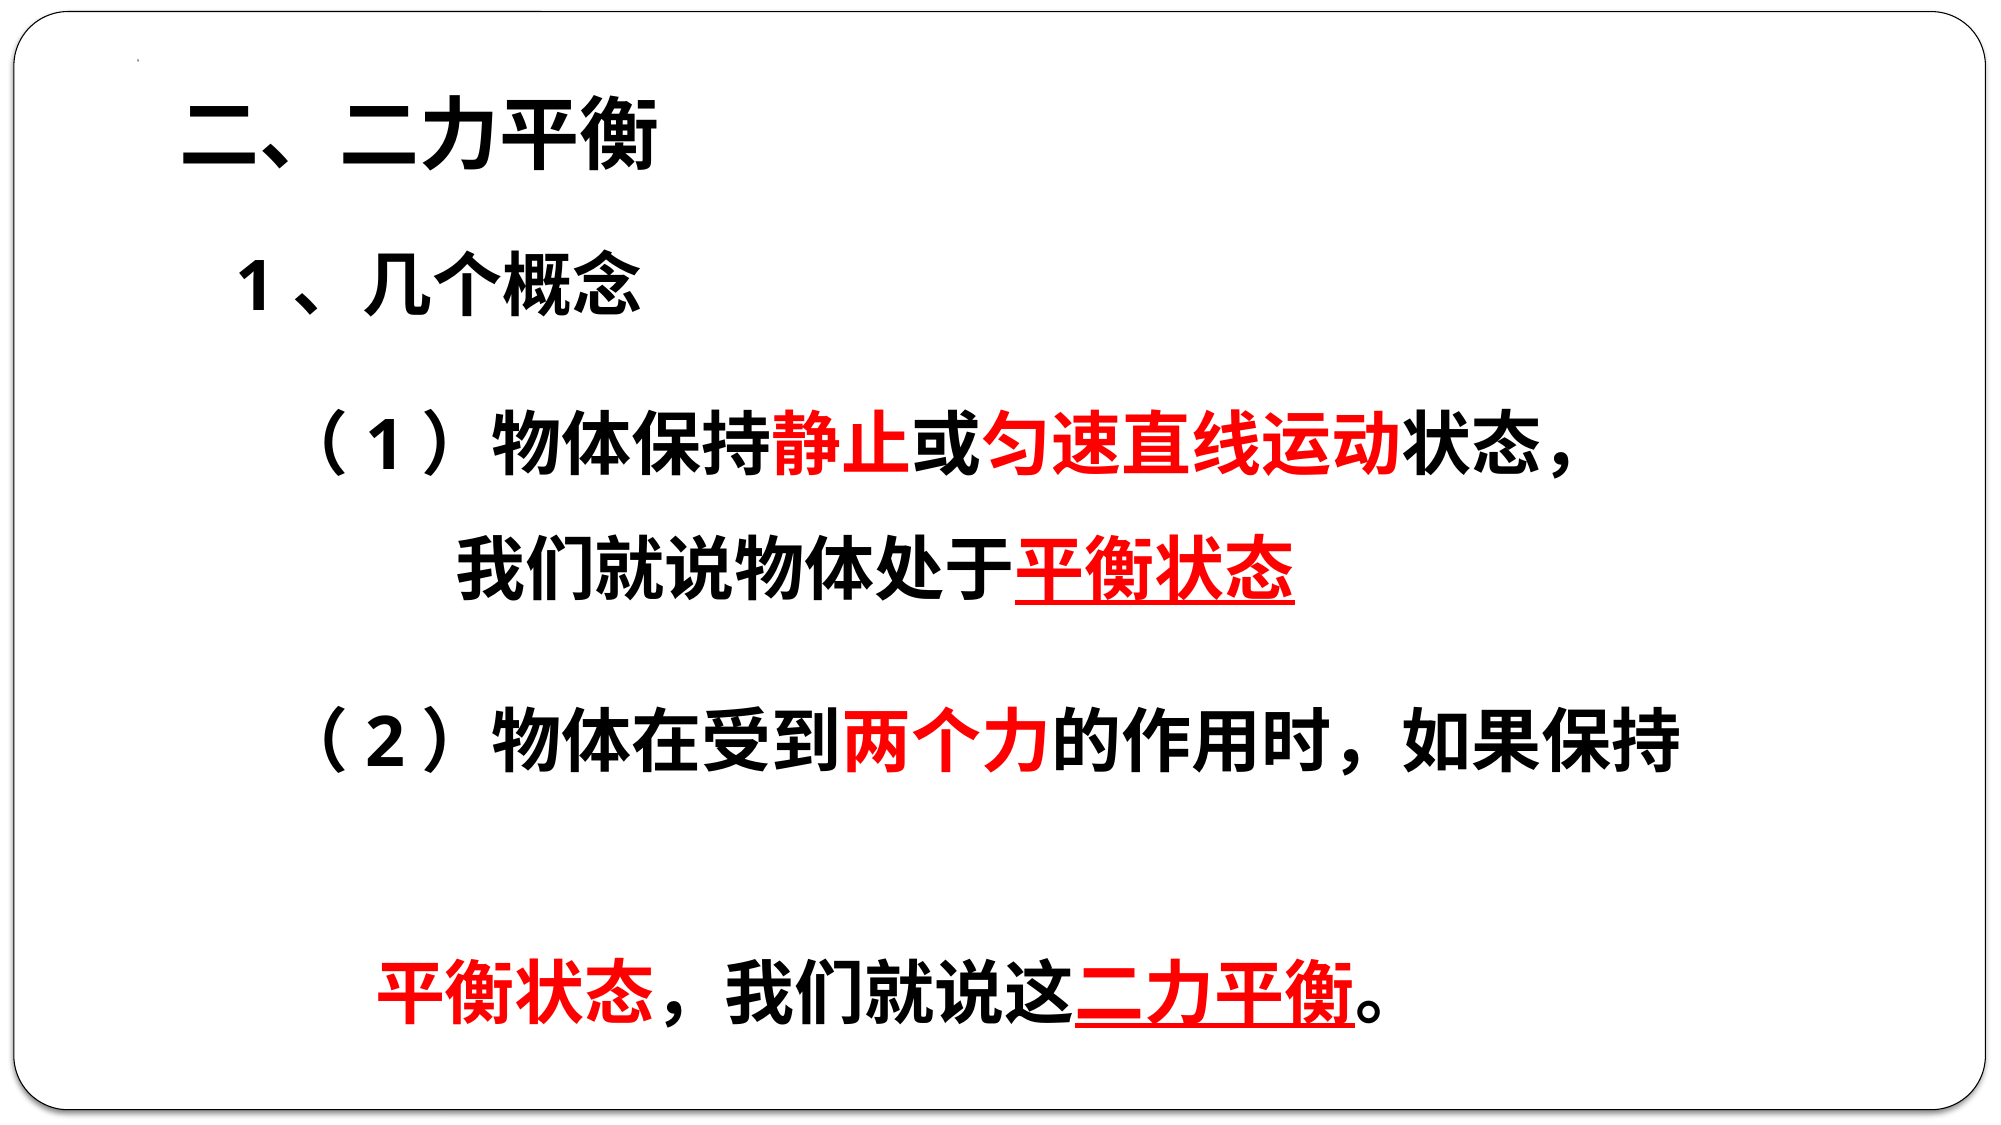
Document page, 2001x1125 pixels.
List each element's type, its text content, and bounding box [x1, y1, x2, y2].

text_box 二、二力平衡 [164, 66, 830, 187]
text_box 1、几个概念 [220, 233, 679, 332]
text_box （2）物体在受到两个力的作用时，如果保持 平衡状态，我们就说这二力平衡。 [263, 647, 1708, 1040]
text_box （1）物体保持静止或匀速直线运动状态， 我们就说物体处于平衡状态 [263, 350, 1638, 617]
